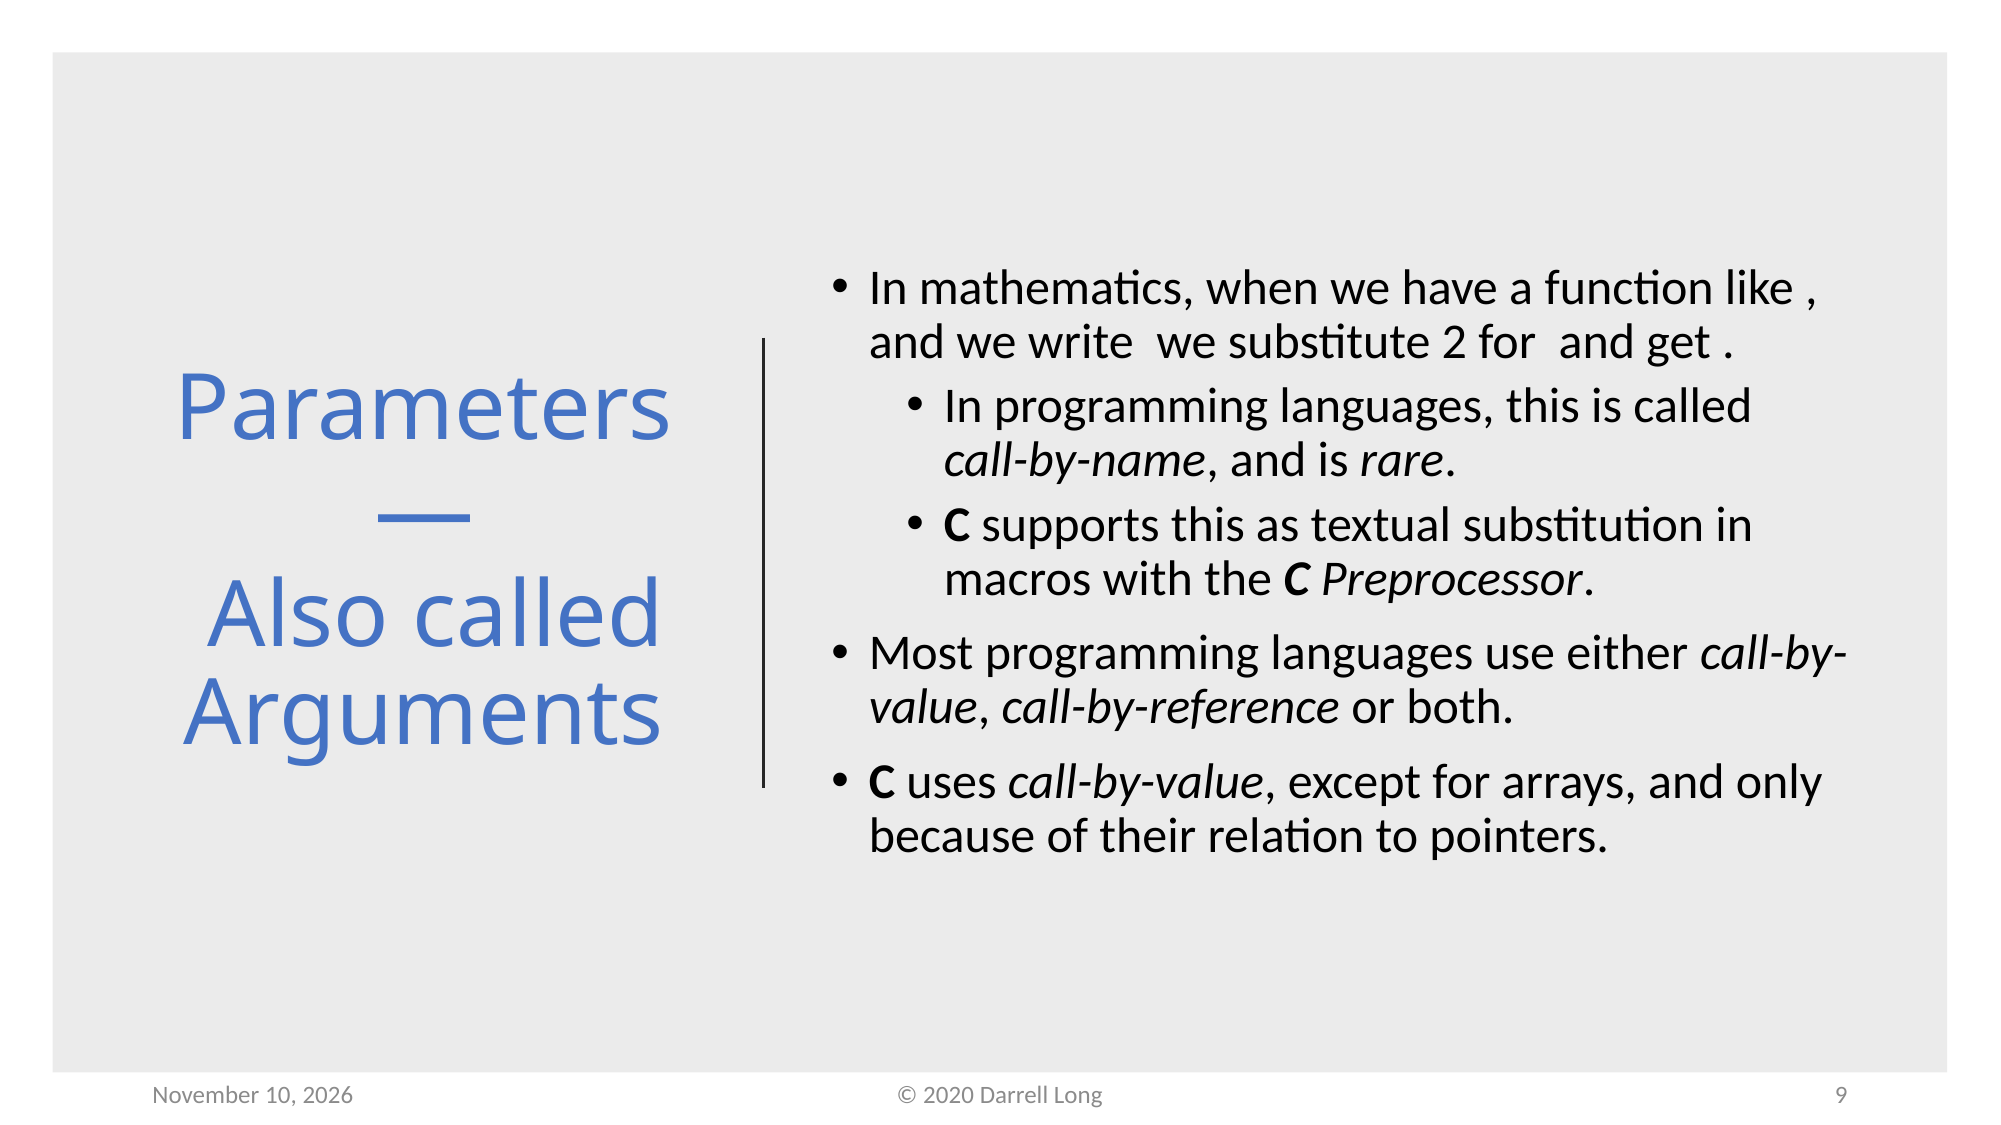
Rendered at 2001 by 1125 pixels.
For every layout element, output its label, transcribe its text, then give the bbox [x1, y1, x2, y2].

slide_number 9 [1412, 1063, 1863, 1124]
title Parameters — Also called Arguments [137, 158, 711, 967]
footer © 2020 Darrell Long [662, 1063, 1338, 1124]
text_box [52, 51, 1948, 1073]
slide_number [137, 1063, 588, 1124]
